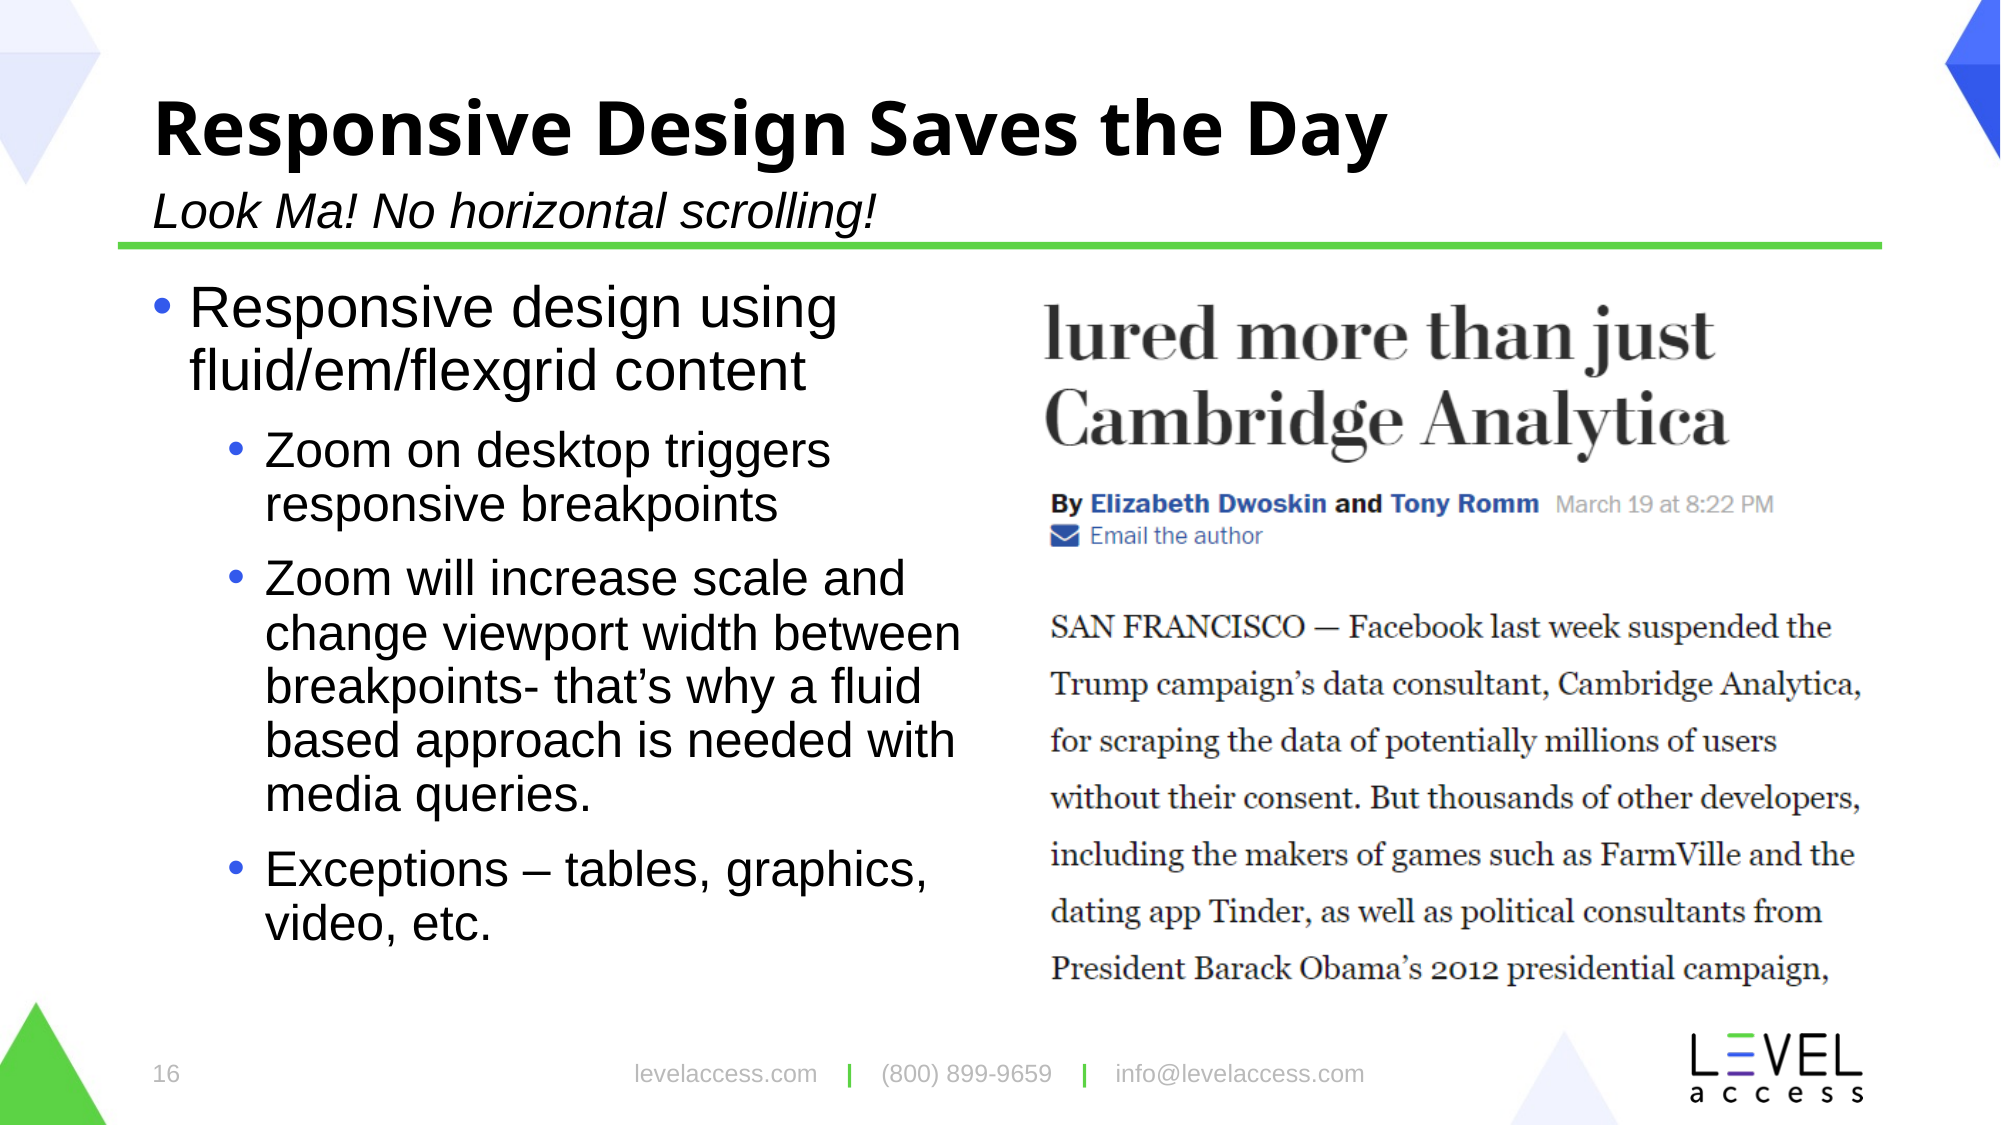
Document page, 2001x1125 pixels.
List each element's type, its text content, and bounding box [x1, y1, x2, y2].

list Responsive design using fluid/em/flexgrid content Zoom on desktop triggers responsive breakpoints Zoom will increase scale and change viewport width between breakpoints- that’s why a fluid based approach is needed with media queries. Exceptions – tables, graphics, video, etc. [137, 269, 981, 1014]
picture [0, 0, 2001, 1125]
subtitle Look Ma! No horizontal scrolling! [137, 181, 1863, 243]
title Responsive Design Saves the Day [137, 74, 1863, 180]
slide_number 16 [137, 1042, 588, 1103]
footer levelaccess.com | (800) 899-9659 | info@levelaccess.com [614, 1042, 1386, 1103]
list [1013, 299, 1876, 995]
